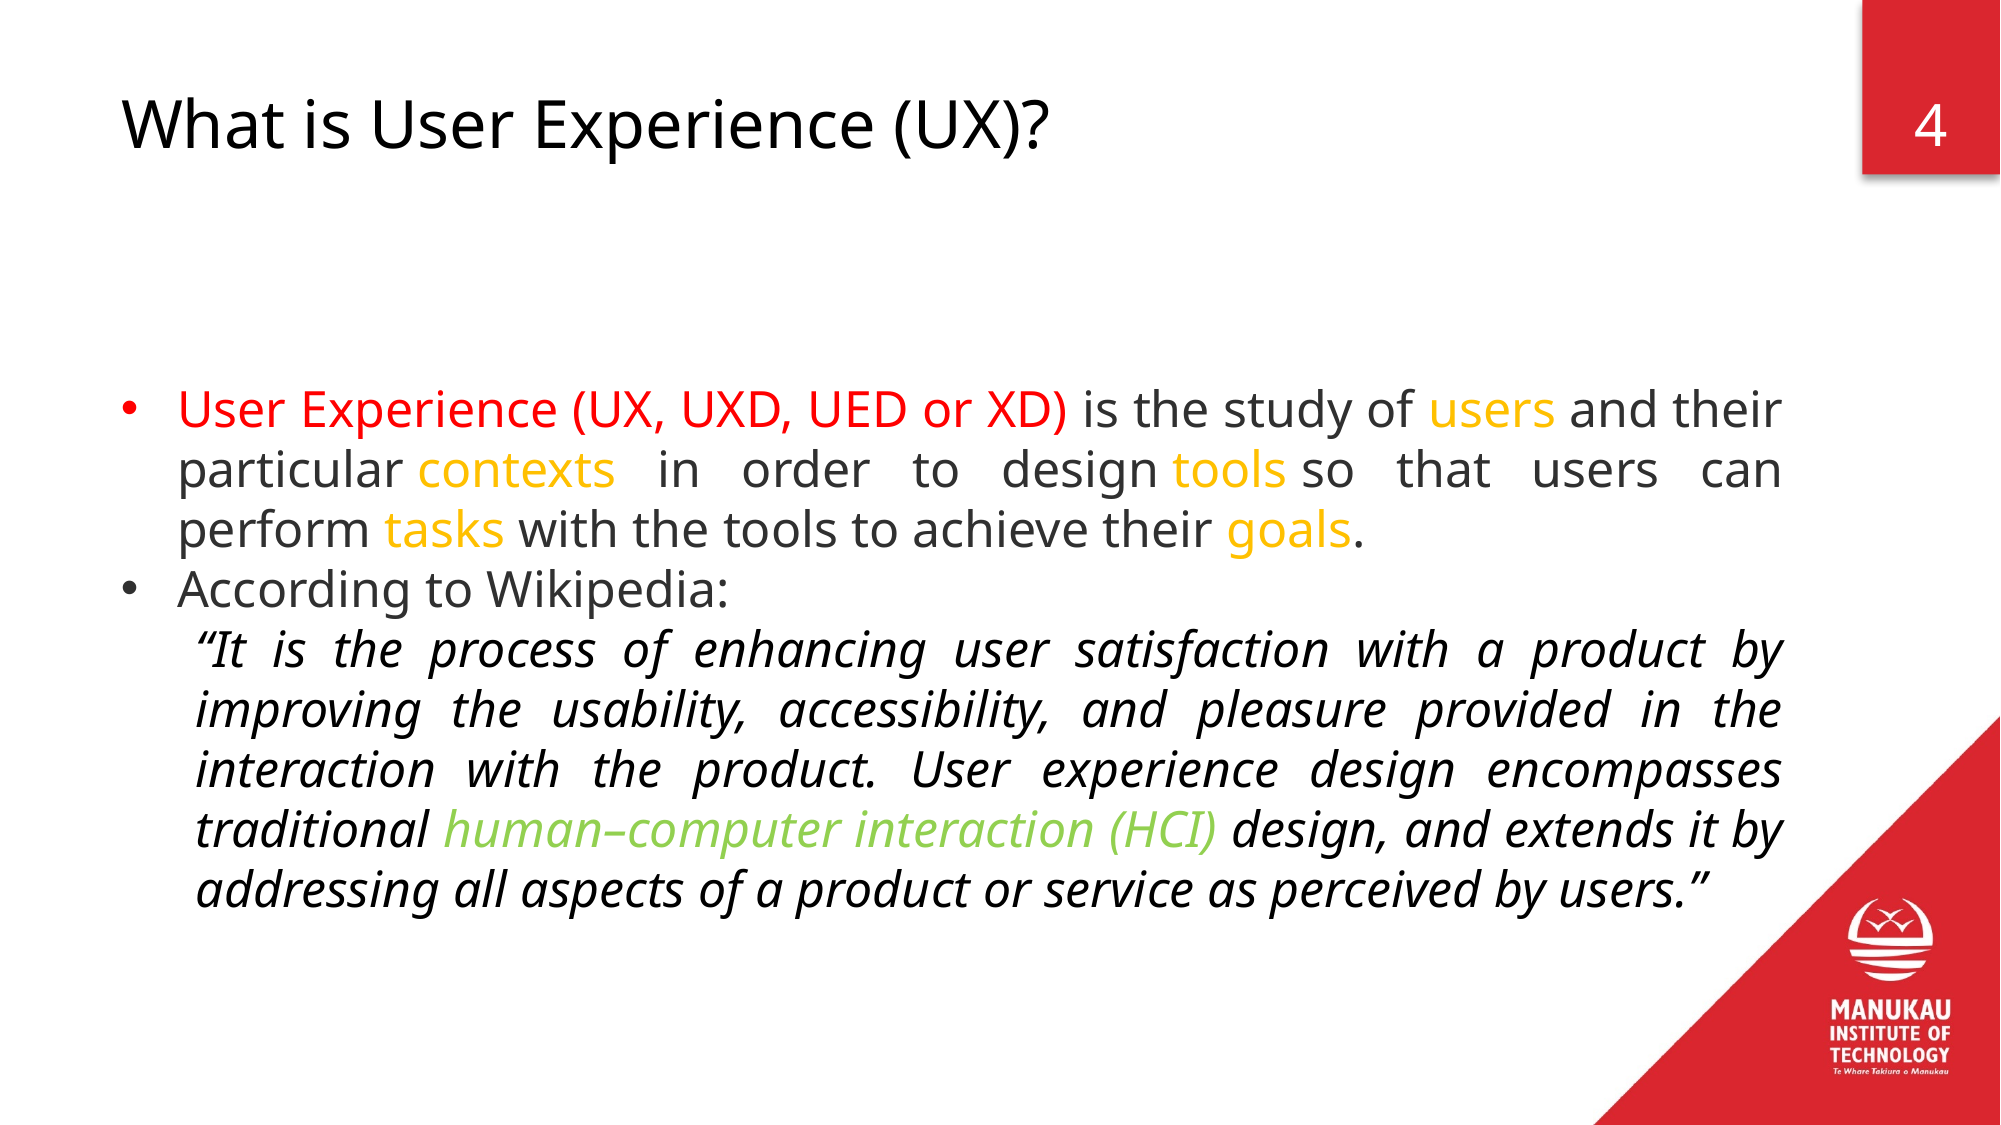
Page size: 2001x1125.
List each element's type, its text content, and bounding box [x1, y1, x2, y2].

text_box 4 [1862, 0, 2000, 175]
title What is User Experience (UX)? [106, 74, 1649, 304]
text_box User Experience (UX, UXD, UED or XD) is the study of users and their particular contexts in order to design tools so that users can perform tasks with the tools to achieve their goals. According to Wikipedia: “It is the process of enhancing user satisfaction with a product by improving the usability, accessibility, and pleasure provided in the interaction with the product. User experience design encompasses traditional human–computer interaction (HCI) design, and extends it by addressing all aspects of a product or service as perceived by users.” [106, 369, 1799, 925]
picture [1593, 715, 2000, 1125]
